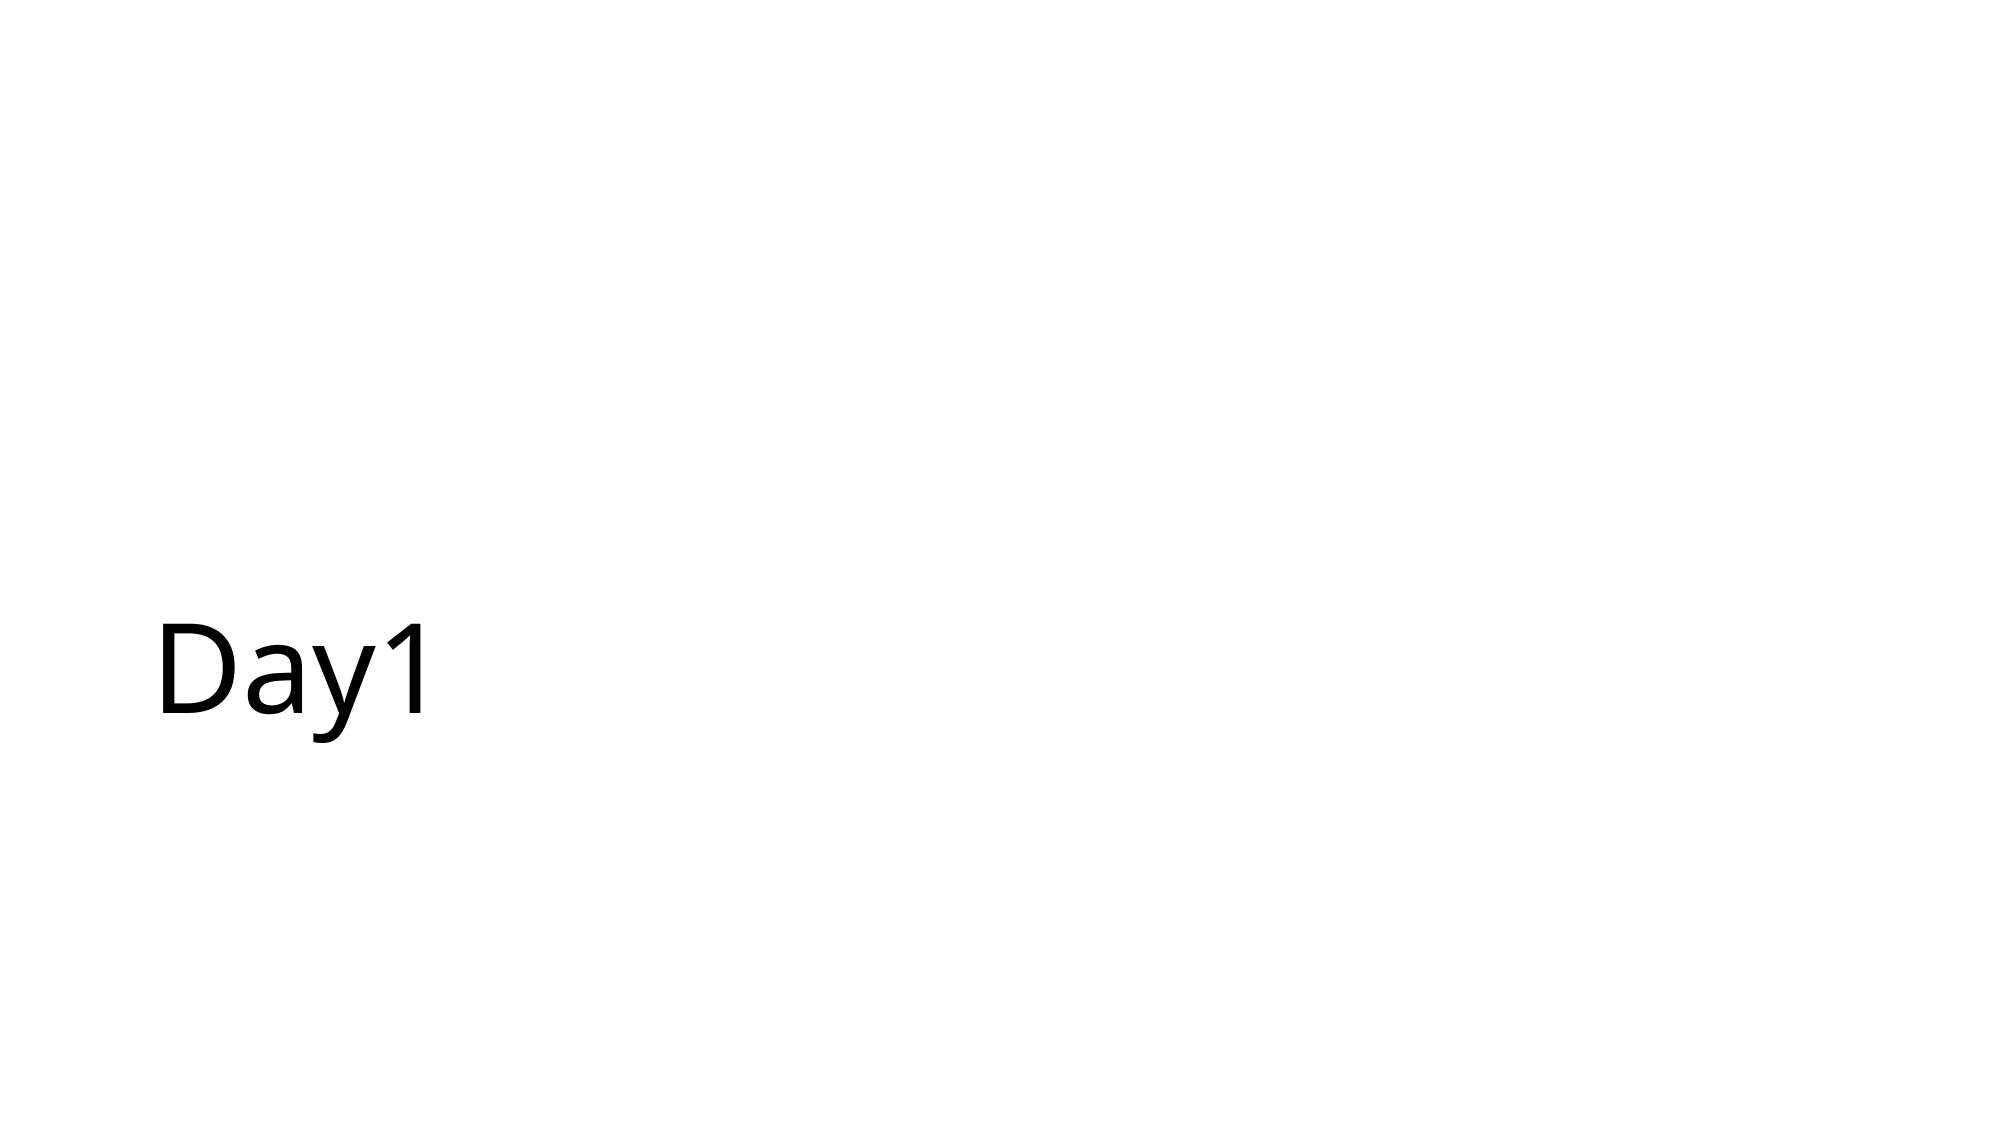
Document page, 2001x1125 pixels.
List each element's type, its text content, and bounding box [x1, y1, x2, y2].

title Day1 [136, 280, 1862, 749]
